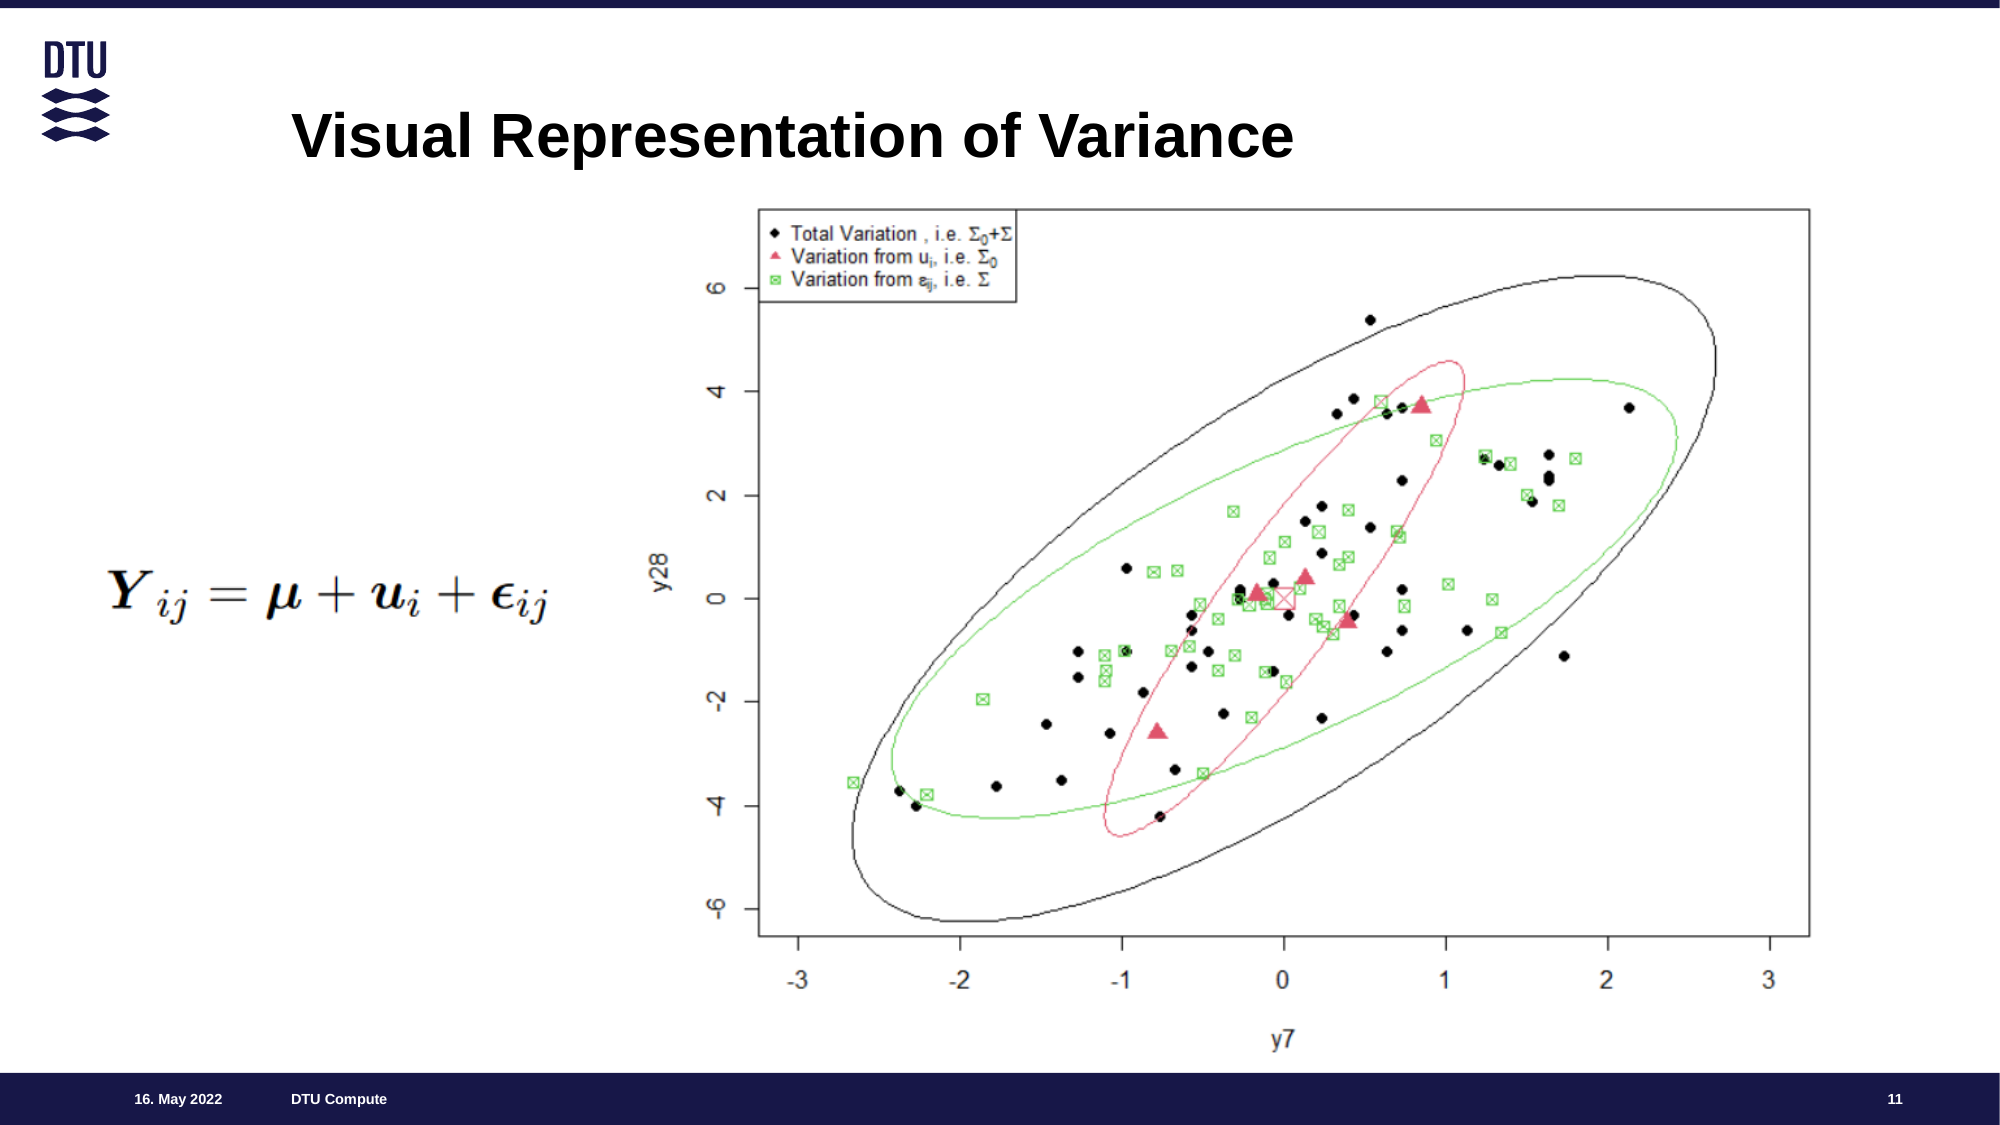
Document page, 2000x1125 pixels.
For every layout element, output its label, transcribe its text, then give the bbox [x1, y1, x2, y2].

slide_number 11 [1887, 1073, 1959, 1125]
picture [78, 538, 552, 647]
picture [633, 198, 1819, 1059]
title Visual Representation of Variance [291, 66, 1819, 171]
